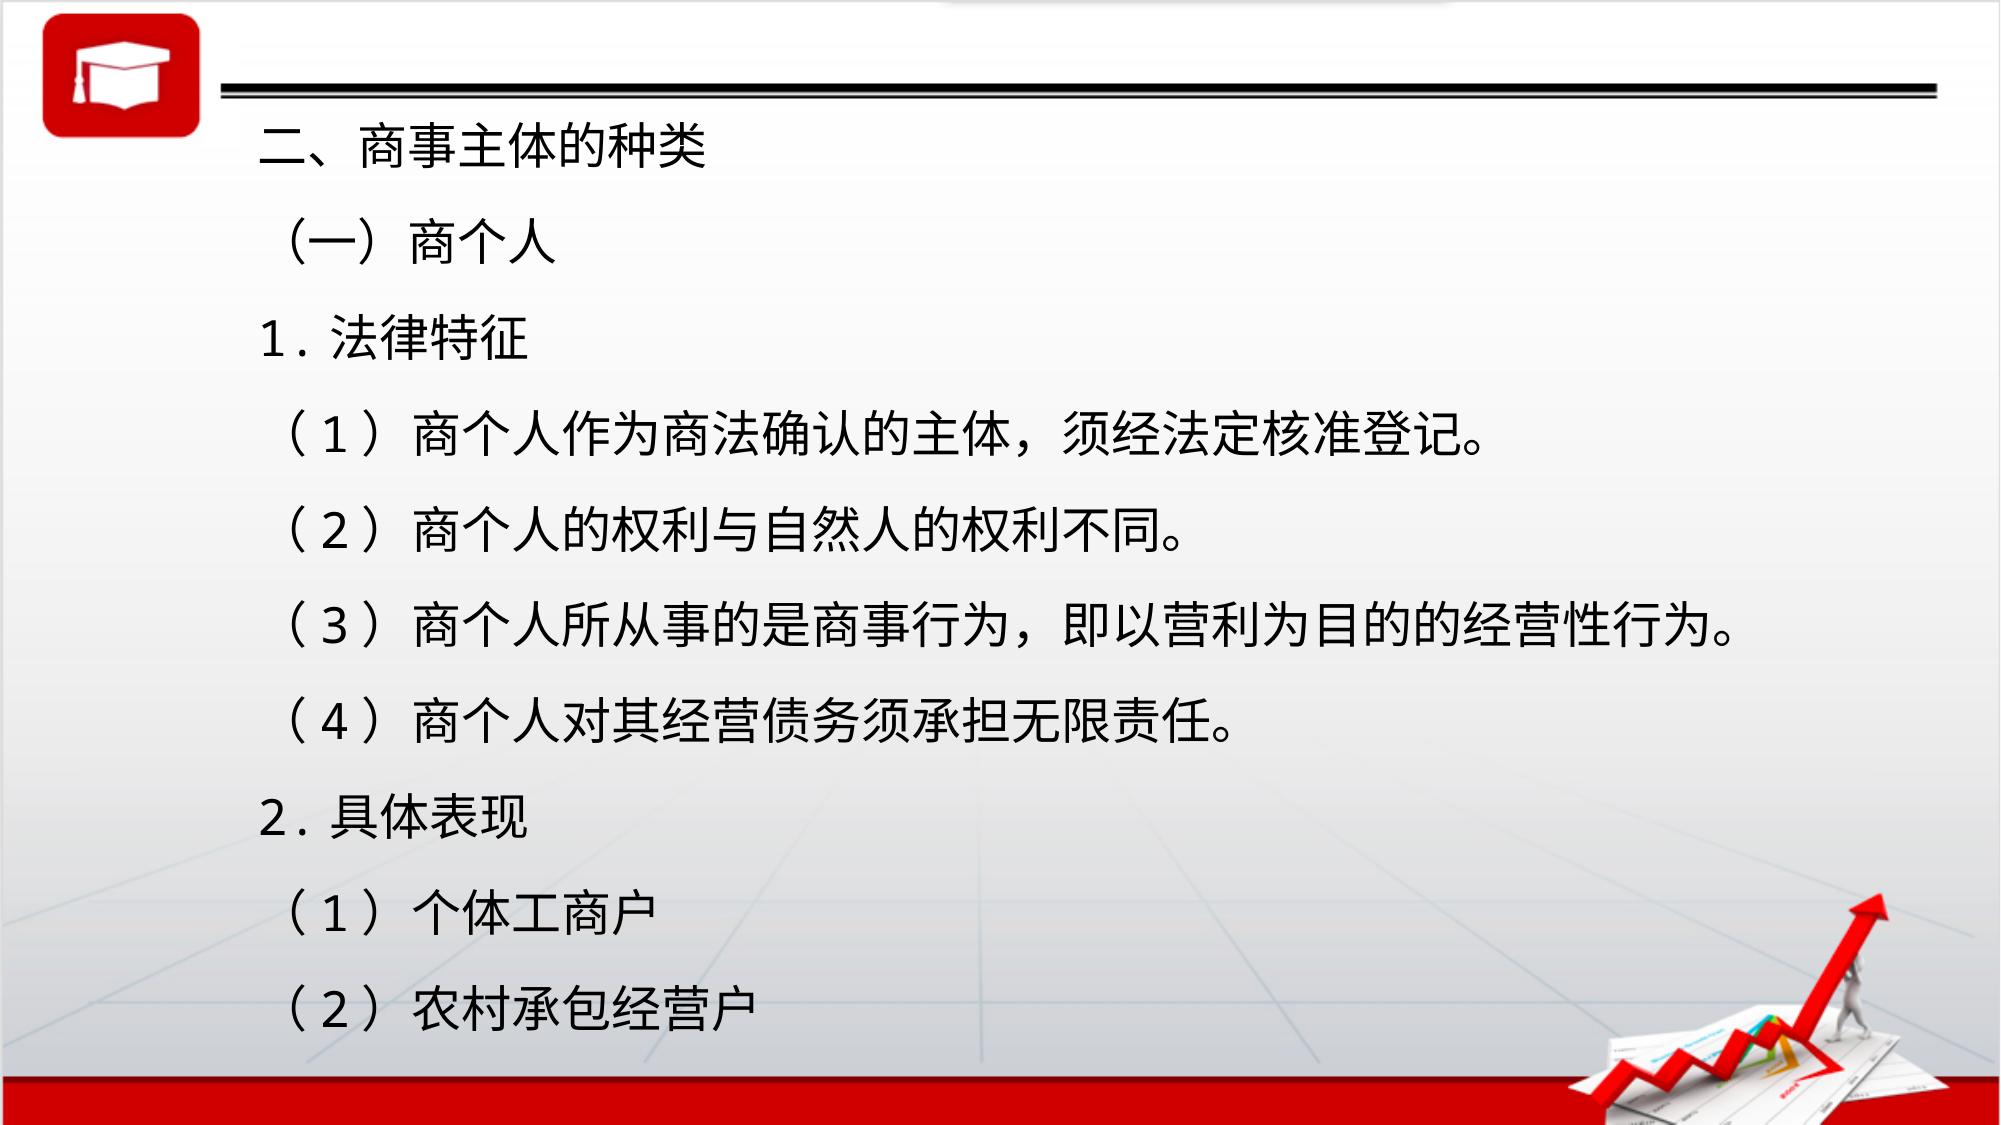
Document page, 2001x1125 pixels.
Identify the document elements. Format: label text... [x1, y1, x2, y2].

picture [0, 0, 2001, 1125]
list 二、商事主体的种类 （一）商个人 1.法律特征 （1）商个人作为商法确认的主体，须经法定核准登记。 （2）商个人的权利与自然人的权利不同。 （3）商个人所从事的是商事行为，即以营利为目的的经营性行为。 （4）商个人对其经营债务须承担无限责任。 2.具体表现 （1）个体工商户 （2）农村承包经营户 [242, 91, 1867, 1046]
